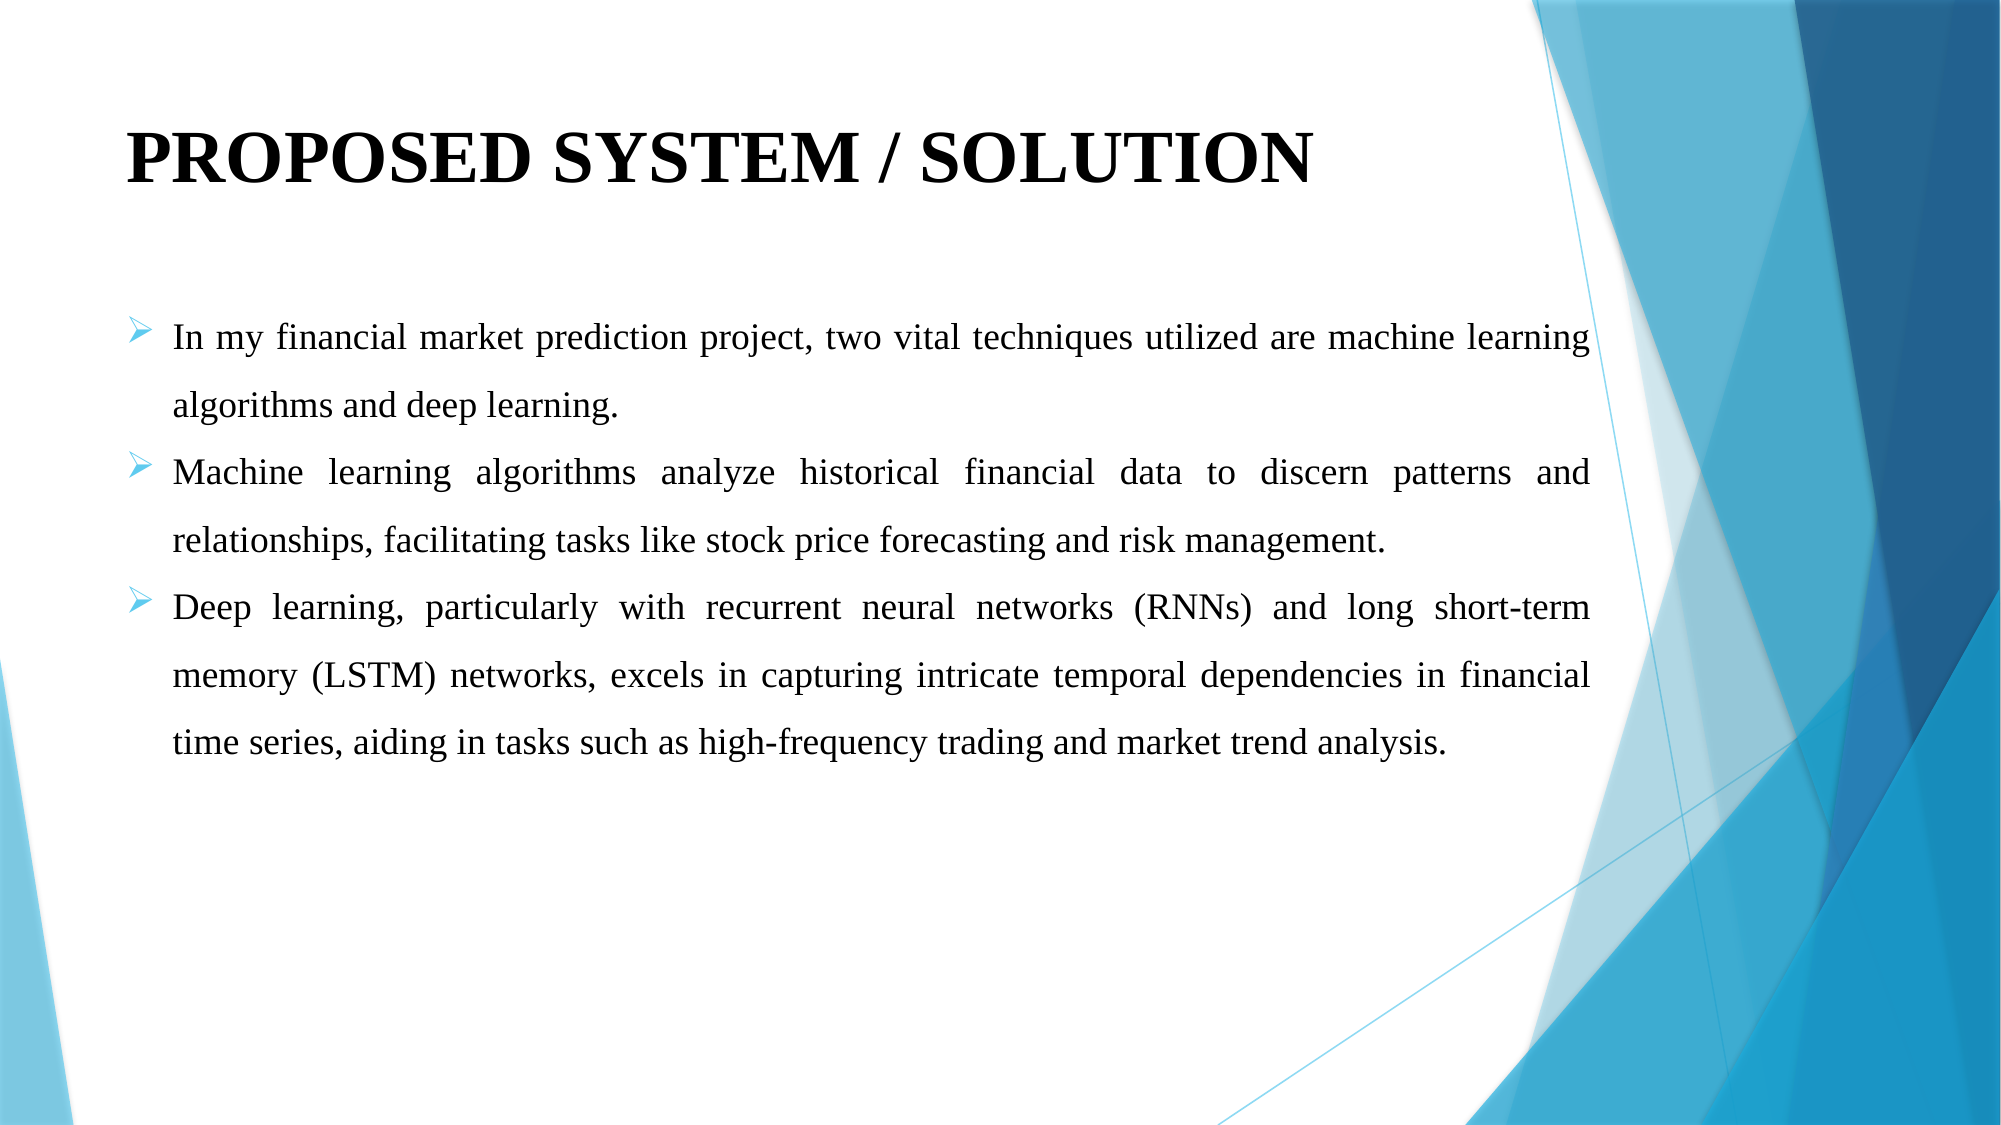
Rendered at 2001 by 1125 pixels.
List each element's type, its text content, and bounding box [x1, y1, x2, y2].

title PROPOSED SYSTEM / SOLUTION [111, 99, 1522, 317]
text_box In my financial market prediction project, two vital techniques utilized are machine learning algorithms and deep learning. Machine learning algorithms analyze historical financial data to discern patterns and relationships, facilitating tasks like stock price forecasting and risk management. Deep learning, particularly with recurrent neural networks (RNNs) and long short-term memory (LSTM) networks, excels in capturing intricate temporal dependencies in financial time series, aiding in tasks such as high-frequency trading and market trend analysis. [111, 282, 1608, 837]
